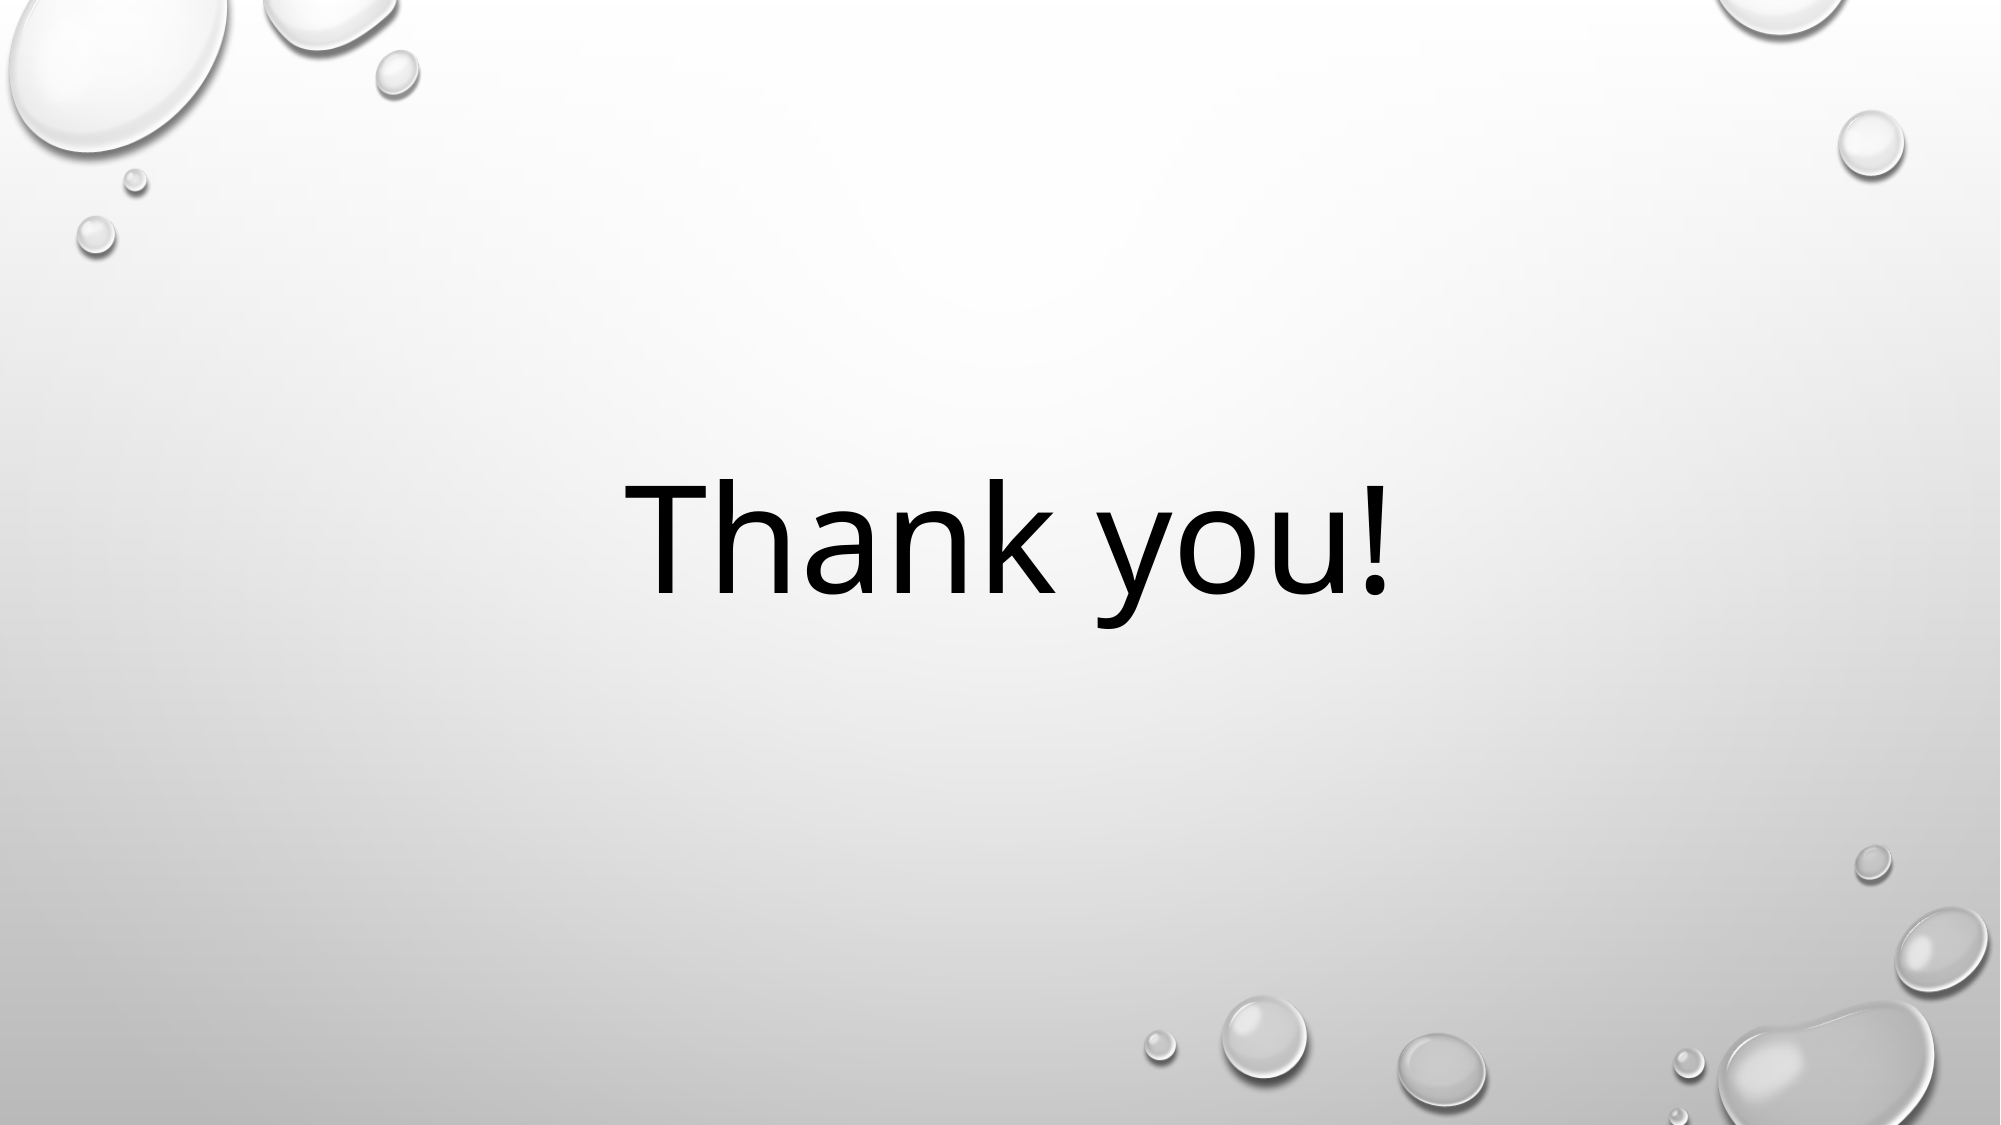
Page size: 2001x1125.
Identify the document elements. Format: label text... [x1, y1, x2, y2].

picture [0, 0, 2000, 1125]
text_box Thank you! [609, 435, 1442, 631]
